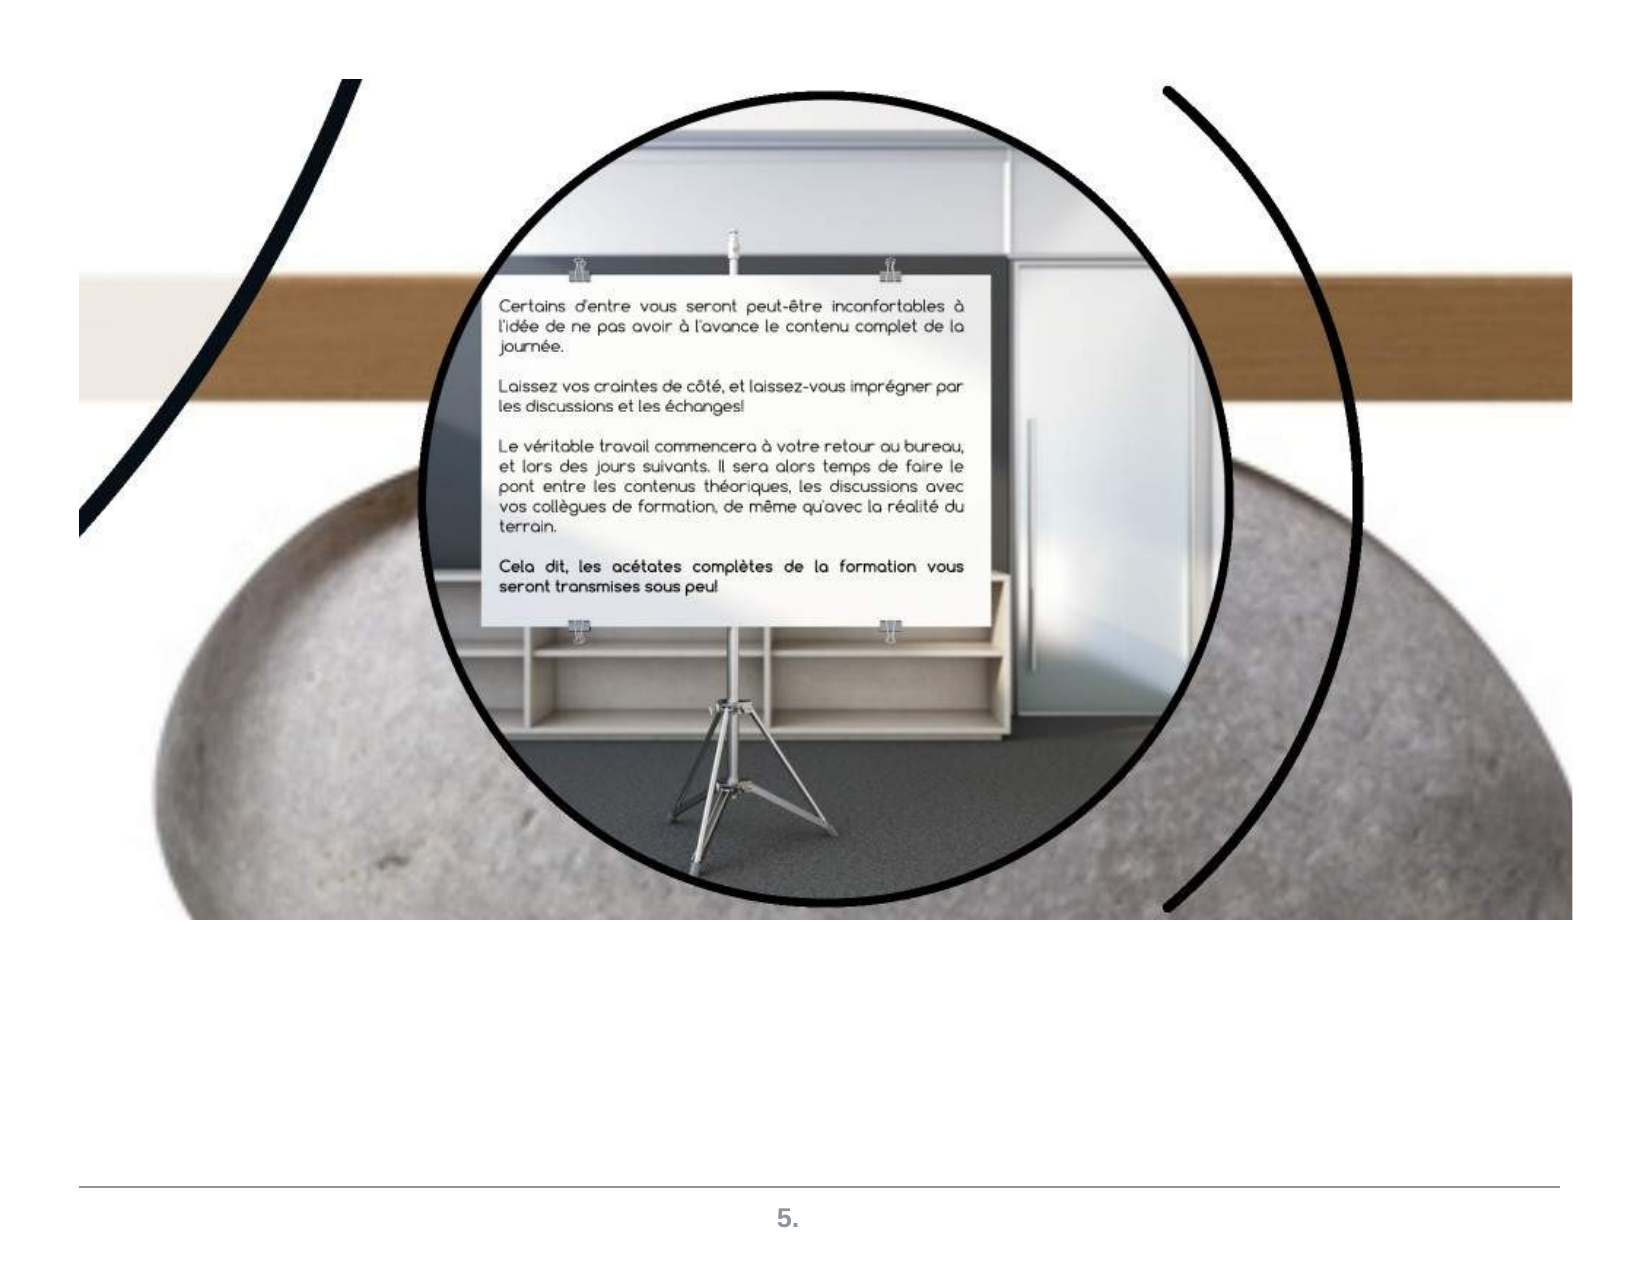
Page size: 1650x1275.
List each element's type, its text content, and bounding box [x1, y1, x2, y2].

slide_number 5. [772, 1201, 832, 1275]
text_box [79, 79, 1573, 920]
